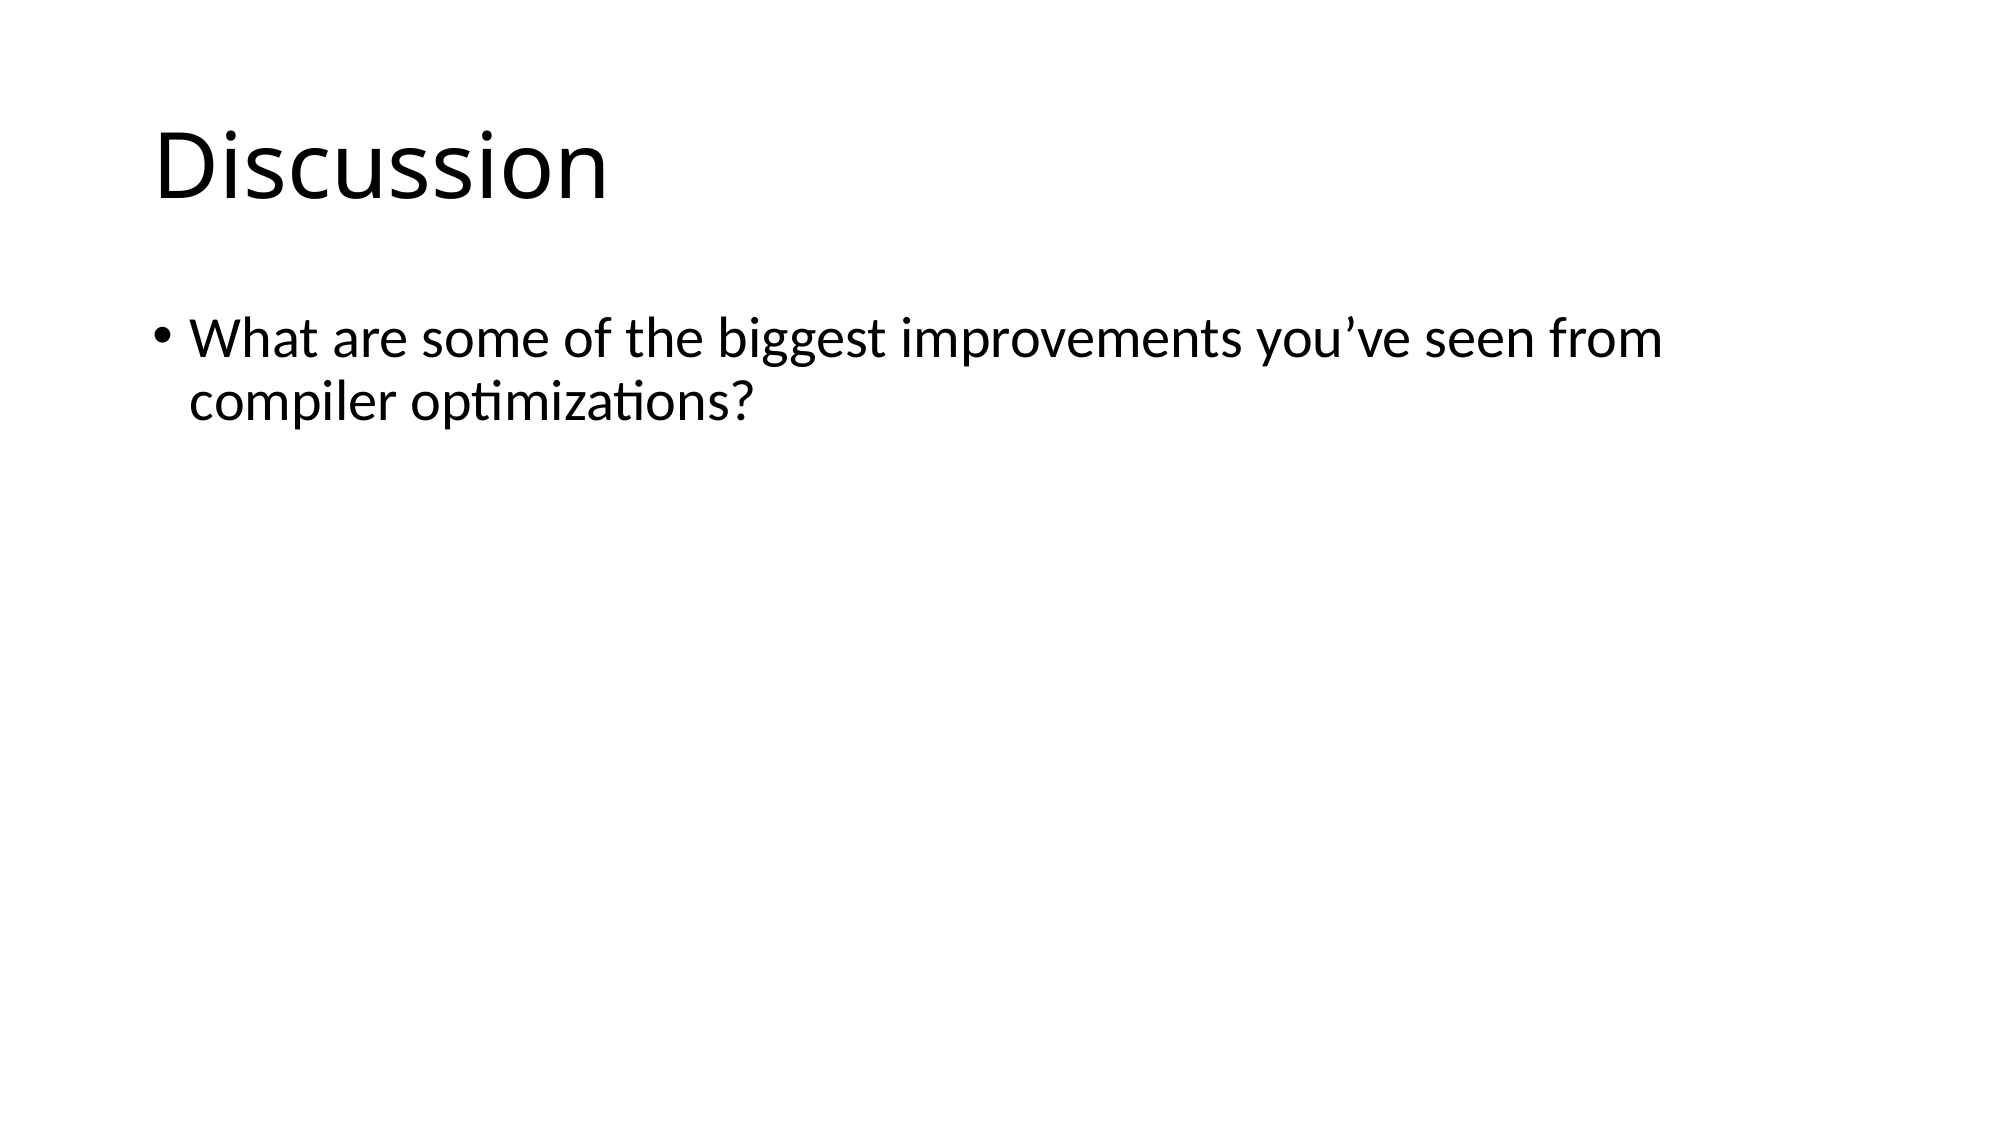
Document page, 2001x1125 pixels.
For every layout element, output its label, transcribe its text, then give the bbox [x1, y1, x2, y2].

list What are some of the biggest improvements you’ve seen from compiler optimizations? [137, 299, 1863, 1014]
title Discussion [137, 59, 1863, 278]
